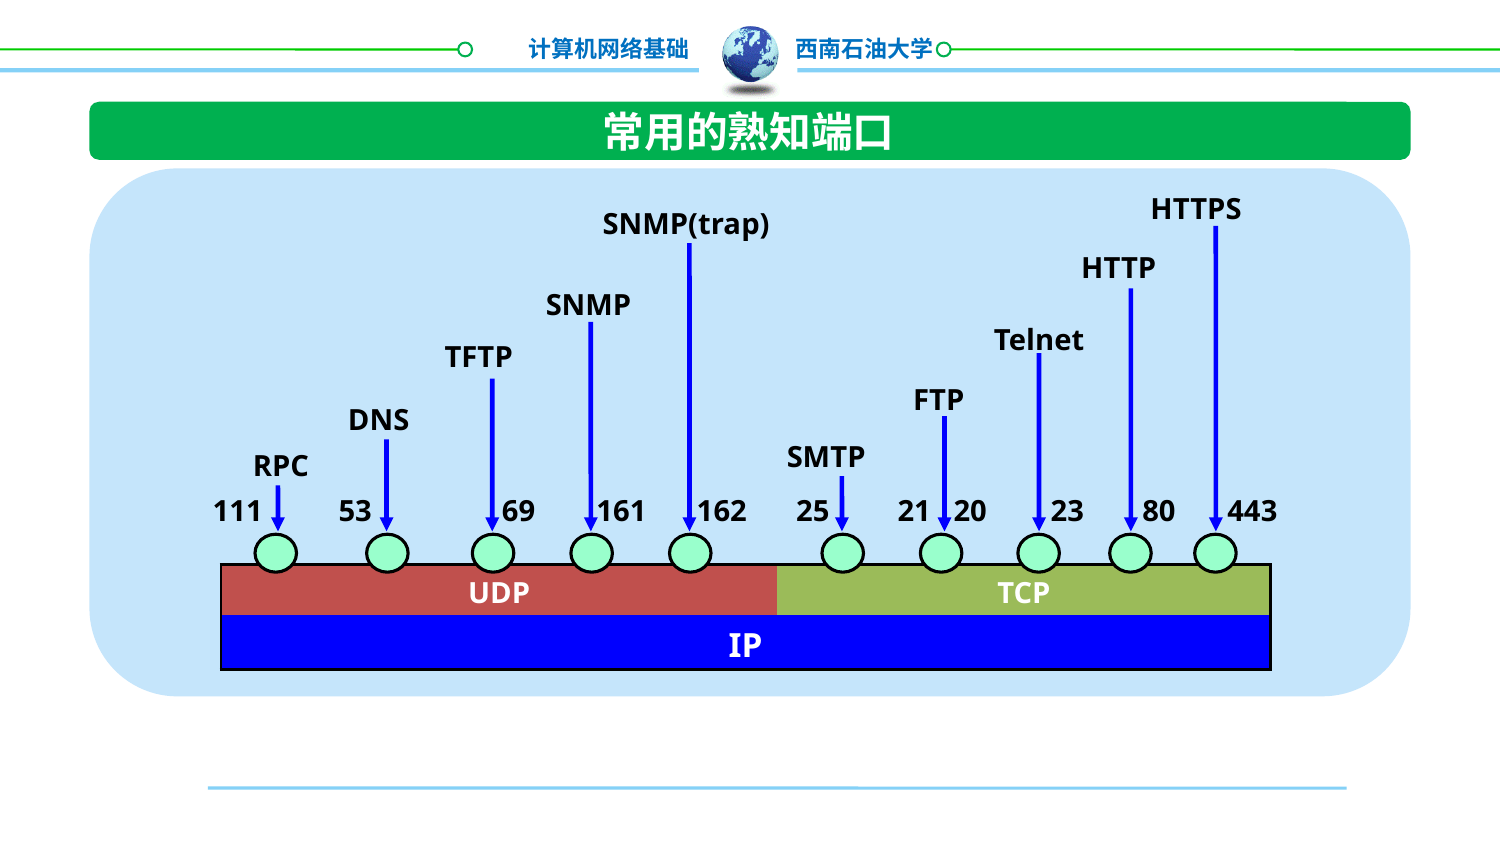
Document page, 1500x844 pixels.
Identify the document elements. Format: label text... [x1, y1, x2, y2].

table_header TCP [777, 581, 1269, 615]
text_box 常用的熟知端口 [587, 97, 910, 163]
text_box [89, 101, 587, 160]
text_box [87, 166, 1413, 699]
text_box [237, 183, 1324, 573]
text_box [910, 101, 1411, 160]
text_box 111 [198, 485, 232, 535]
picture [720, 24, 780, 97]
table_header UDP [222, 566, 777, 615]
table_cell IP [222, 615, 1269, 668]
